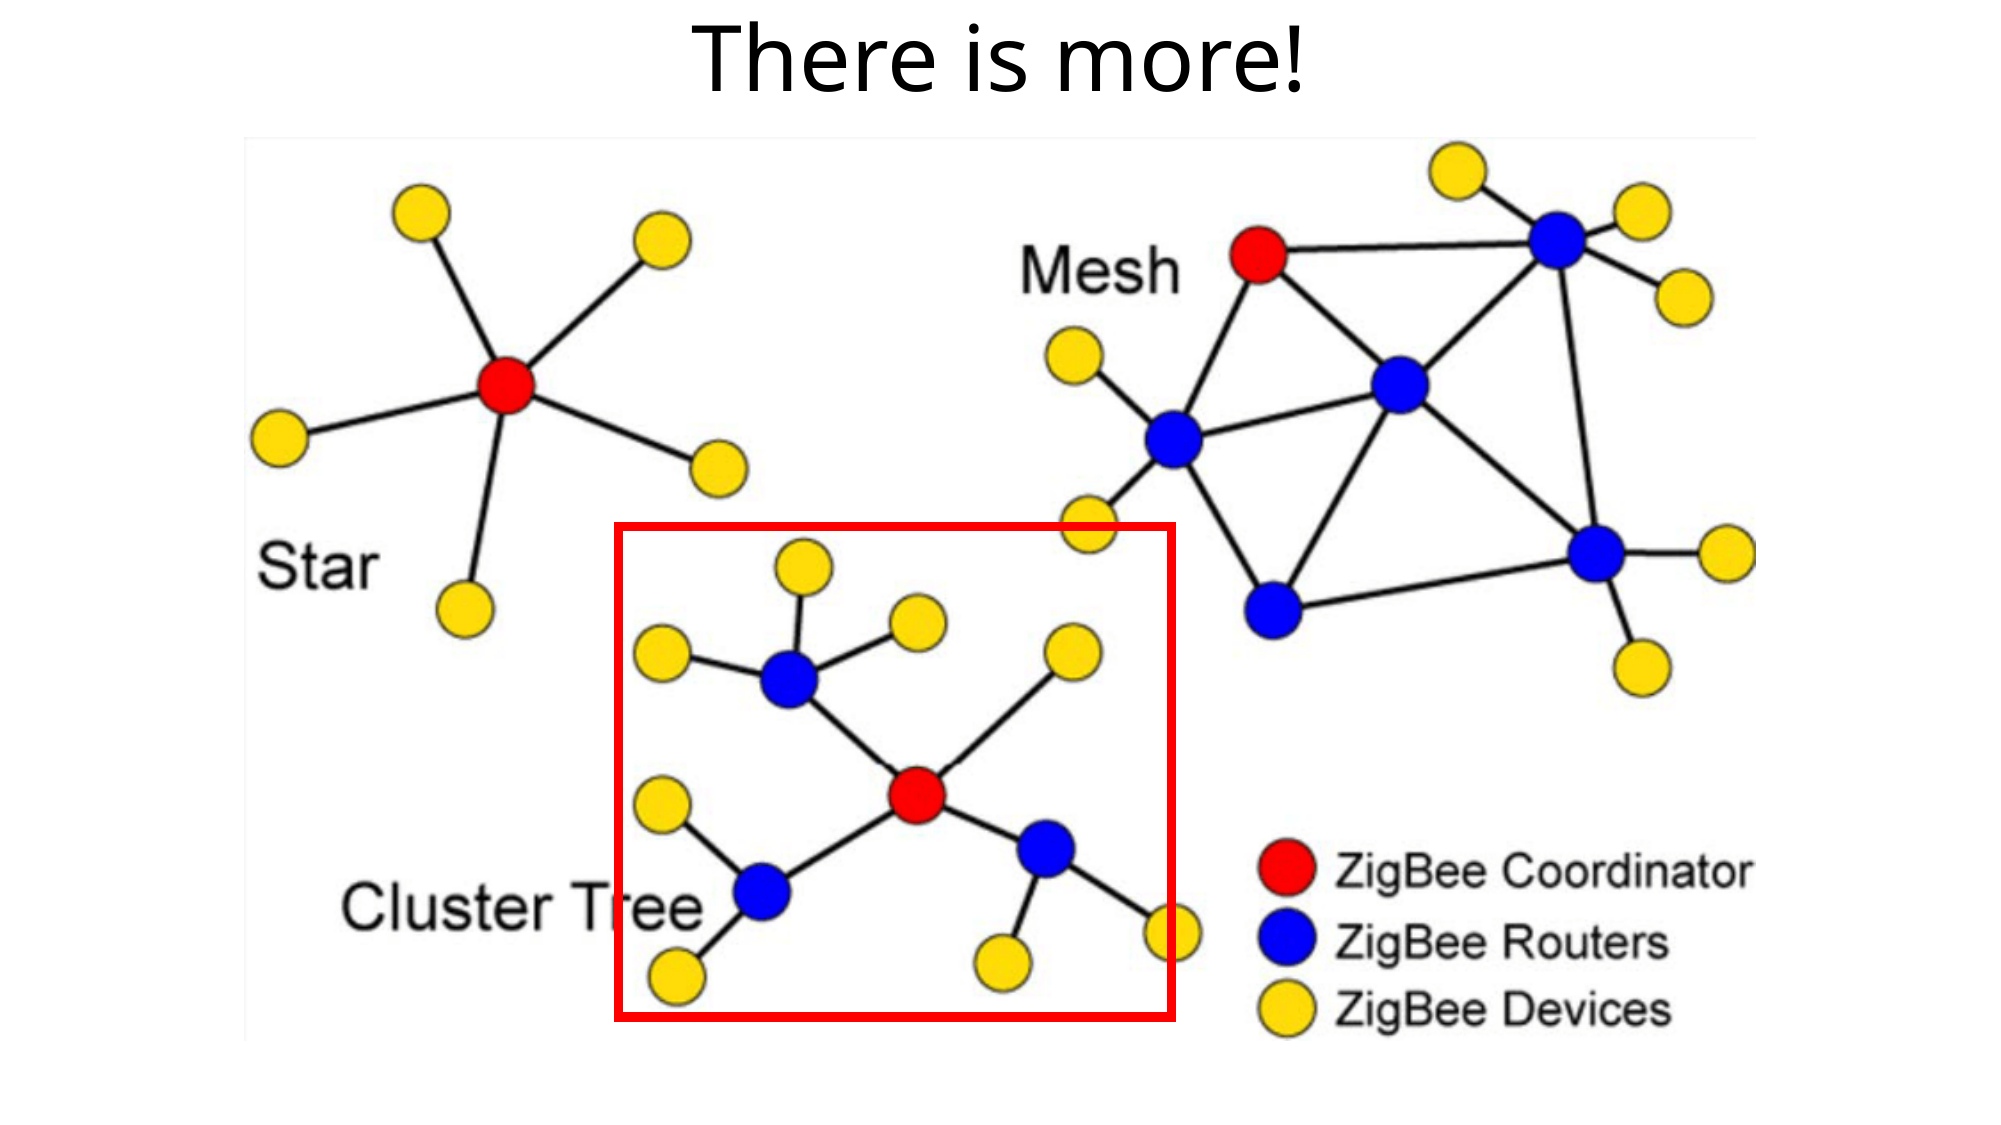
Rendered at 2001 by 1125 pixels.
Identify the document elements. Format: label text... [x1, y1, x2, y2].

title There is more! [137, 3, 1863, 120]
picture [244, 137, 1756, 1041]
